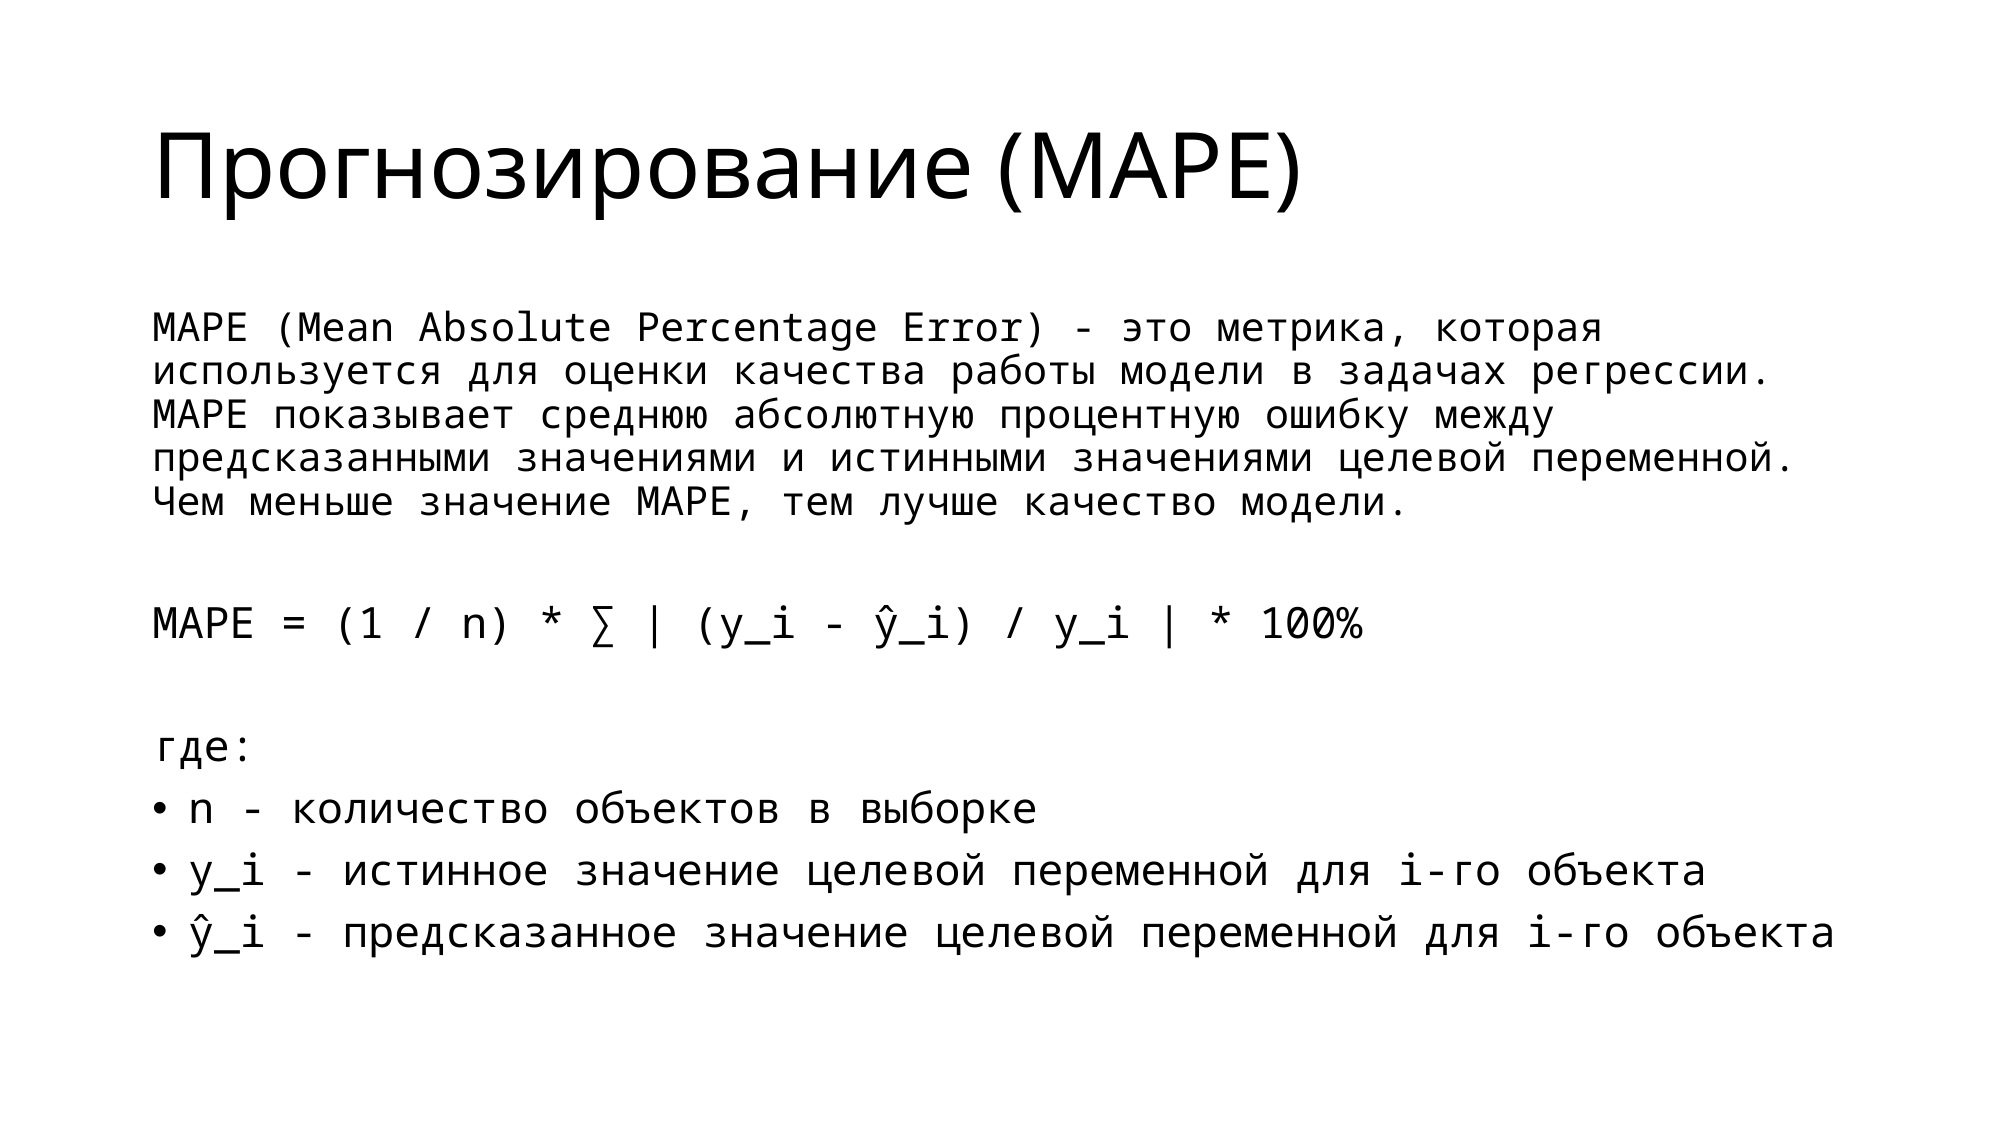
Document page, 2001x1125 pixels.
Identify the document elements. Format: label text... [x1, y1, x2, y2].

title Прогнозирование (MAPE) [137, 59, 1863, 278]
list MAPE (Mean Absolute Percentage Error) - это метрика, которая используется для оценки качества работы модели в задачах регрессии. MAPE показывает среднюю абсолютную процентную ошибку между предсказанными значениями и истинными значениями целевой переменной. Чем меньше значение MAPE, тем лучше качество модели. MAPE = (1 / n) * ∑ | (y_i - ŷ_i) / y_i | * 100% где: n - количество объектов в выборке y_i - истинное значение целевой переменной для i-го объекта ŷ_i - предсказанное значение целевой переменной для i-го объекта [137, 299, 1863, 1014]
